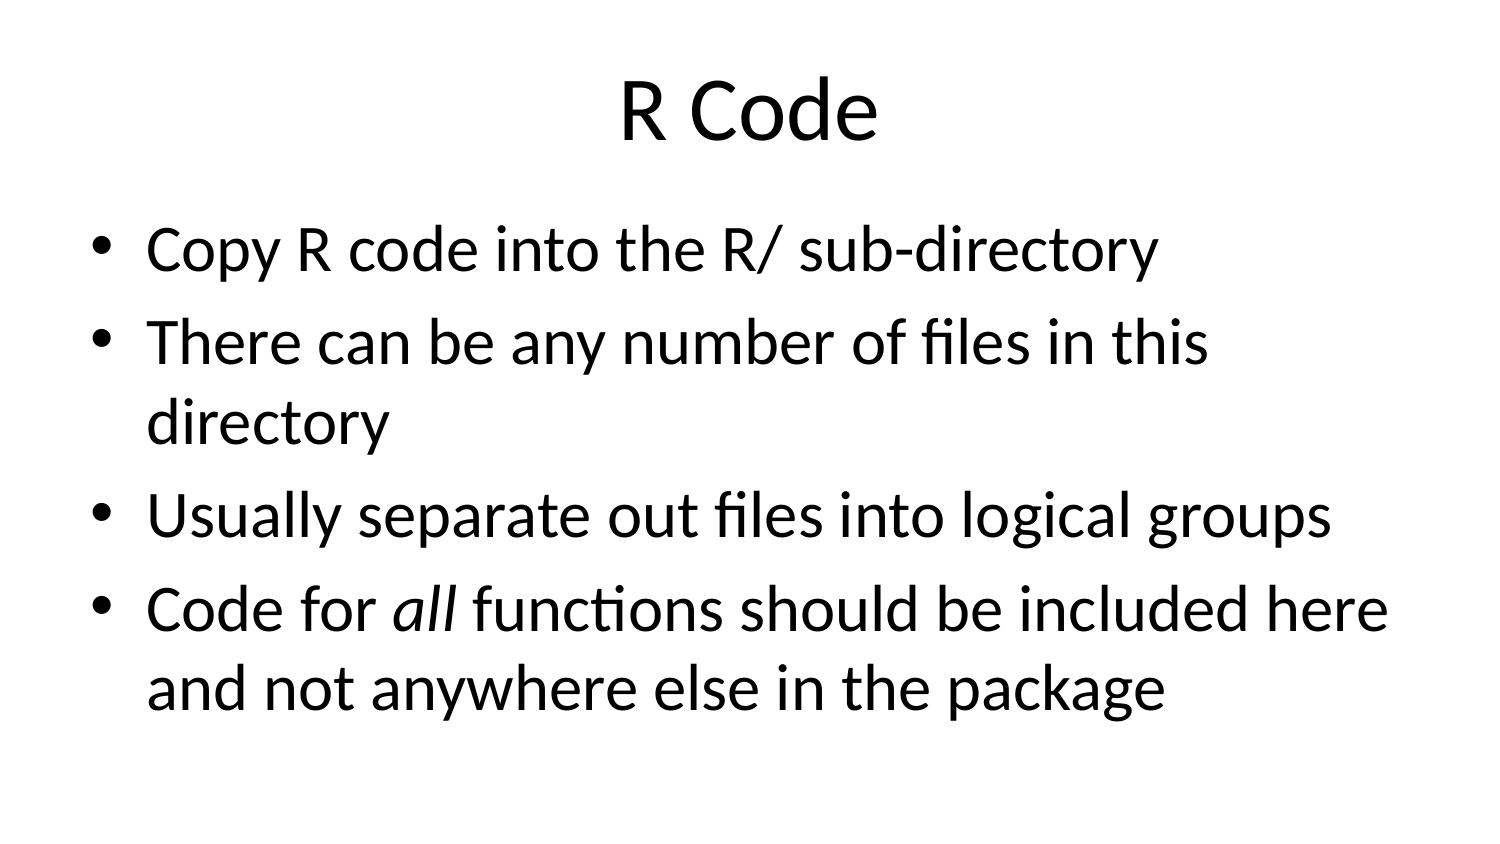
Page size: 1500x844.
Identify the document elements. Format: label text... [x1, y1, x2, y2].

title R Code [75, 33, 1425, 175]
list Copy R code into the R/ sub-directory There can be any number of files in this directory Usually separate out files into logical groups Code for all functions should be included here and not anywhere else in the package [75, 196, 1425, 754]
